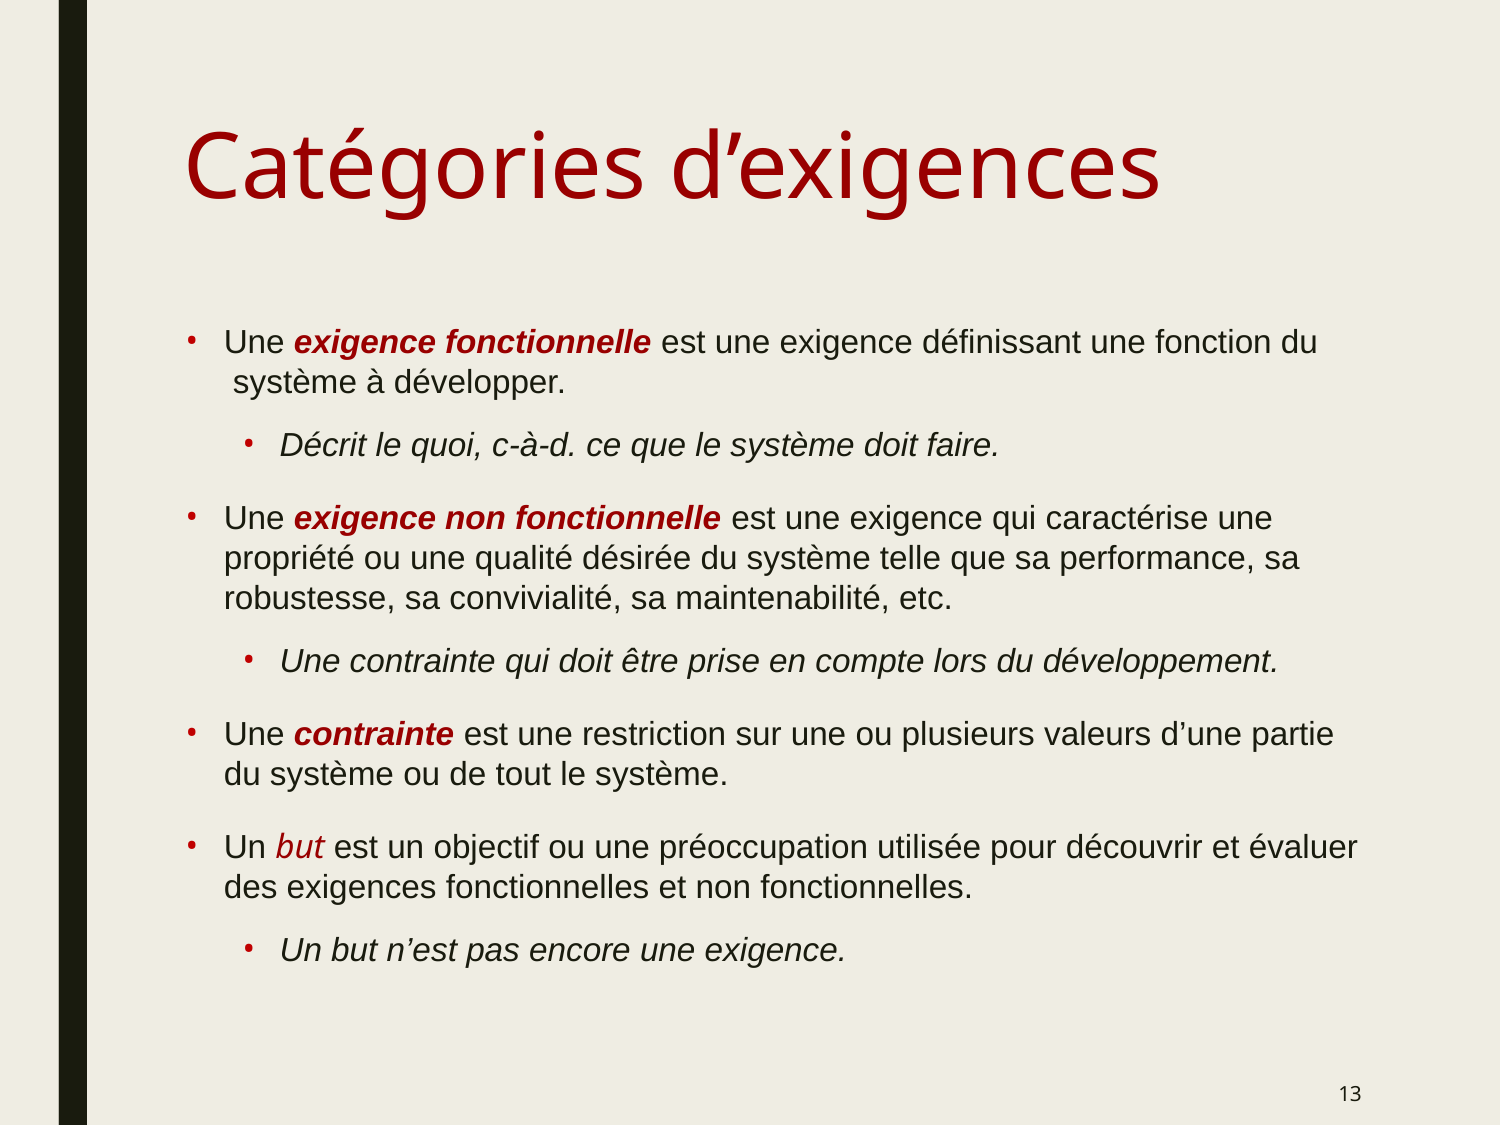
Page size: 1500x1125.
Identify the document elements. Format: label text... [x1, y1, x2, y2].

list Une exigence fonctionnelle est une exigence définissant une fonction du système à développer. Décrit le quoi, c-à-d. ce que le système doit faire. Une exigence non fonctionnelle est une exigence qui caractérise une propriété ou une qualité désirée du système telle que sa performance, sa robustesse, sa convivialité, sa maintenabilité, etc. Une contrainte qui doit être prise en compte lors du développement. Une contrainte est une restriction sur une ou plusieurs valeurs d’une partie du système ou de tout le système. Un but est un objectif ou une préoccupation utilisée pour découvrir et évaluer des exigences fonctionnelles et non fonctionnelles. Un but n’est pas encore une exigence. [168, 312, 1426, 963]
slide_number 13 [1165, 765, 1362, 1125]
title Catégories d’exigences [168, 112, 1351, 312]
